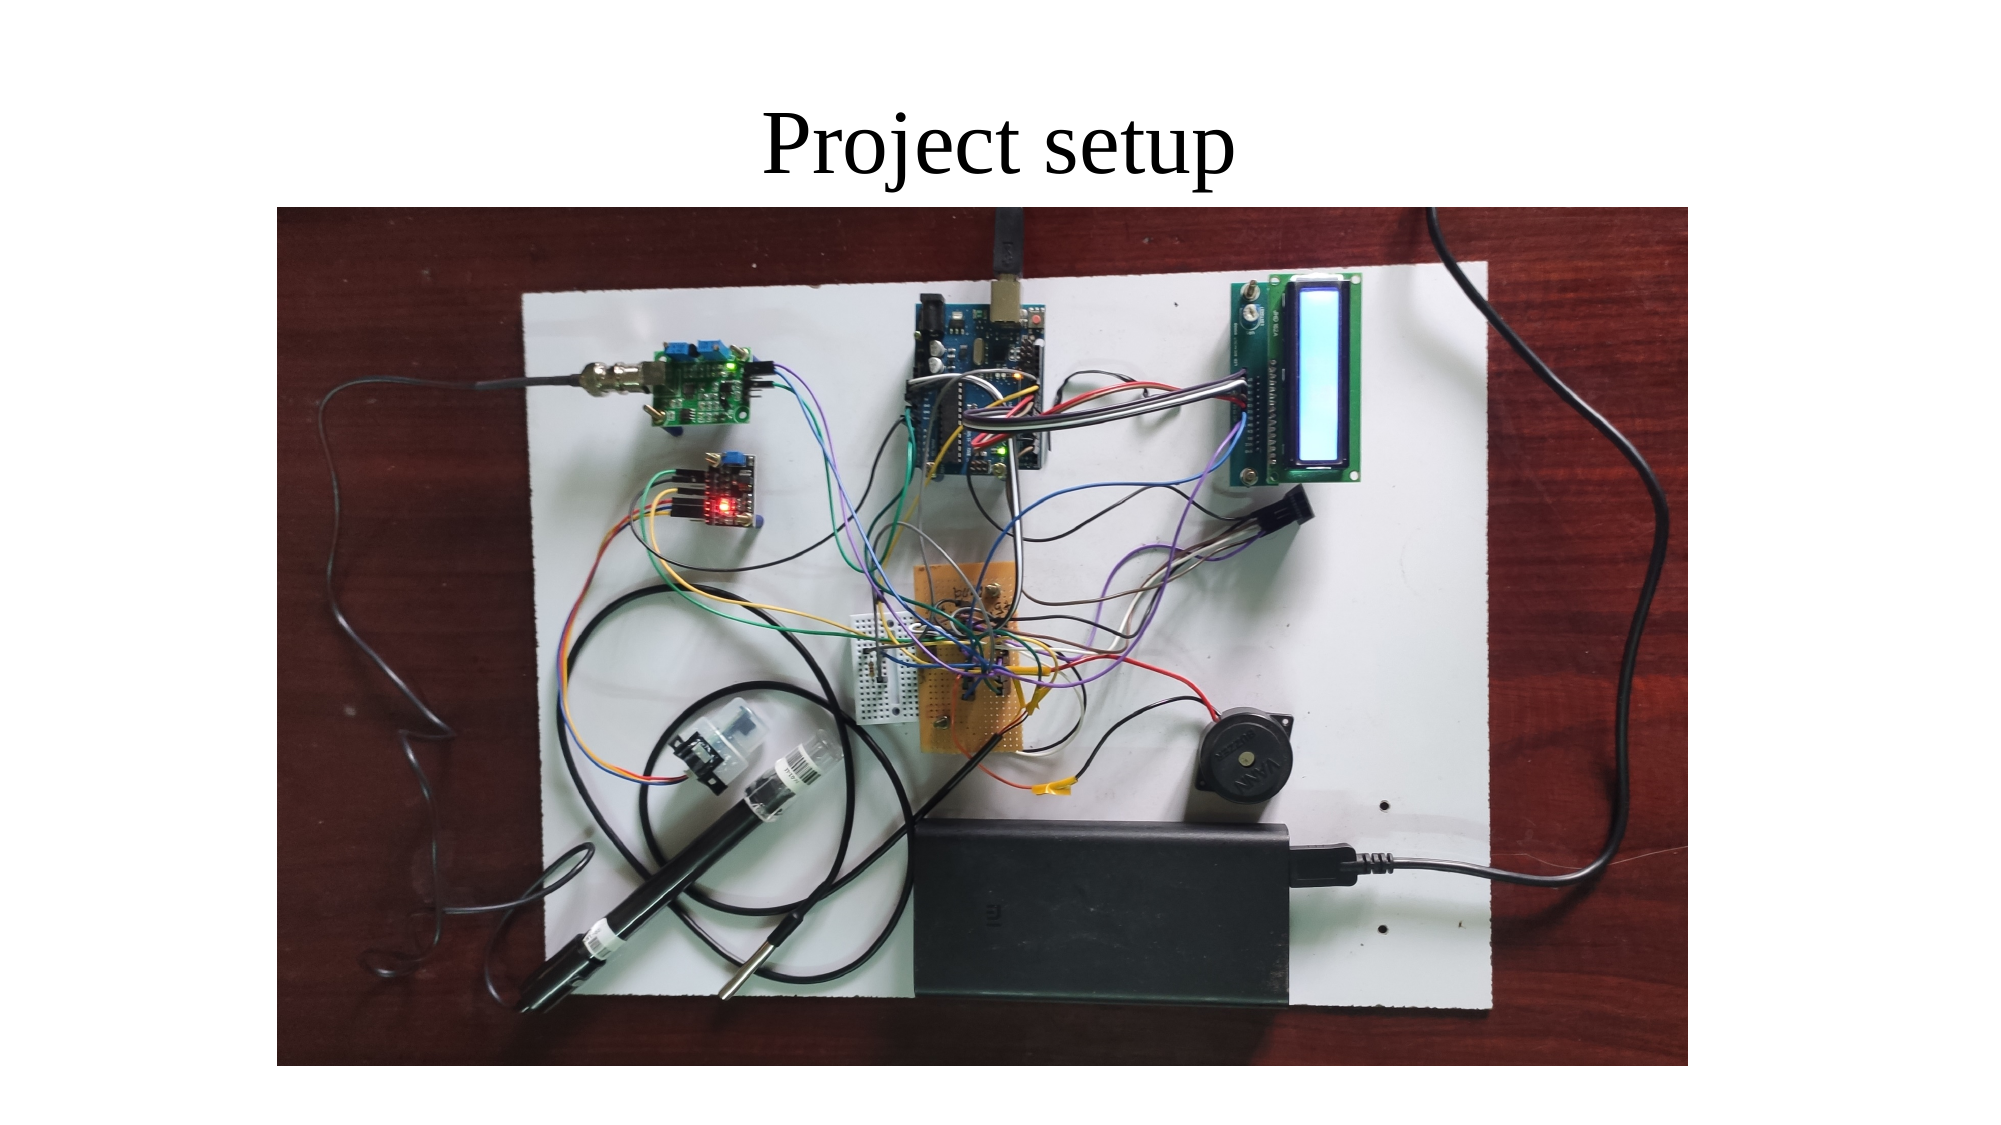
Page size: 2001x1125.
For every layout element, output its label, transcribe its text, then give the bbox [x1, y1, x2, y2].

title Project setup [137, 59, 1863, 228]
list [277, 207, 1688, 1066]
